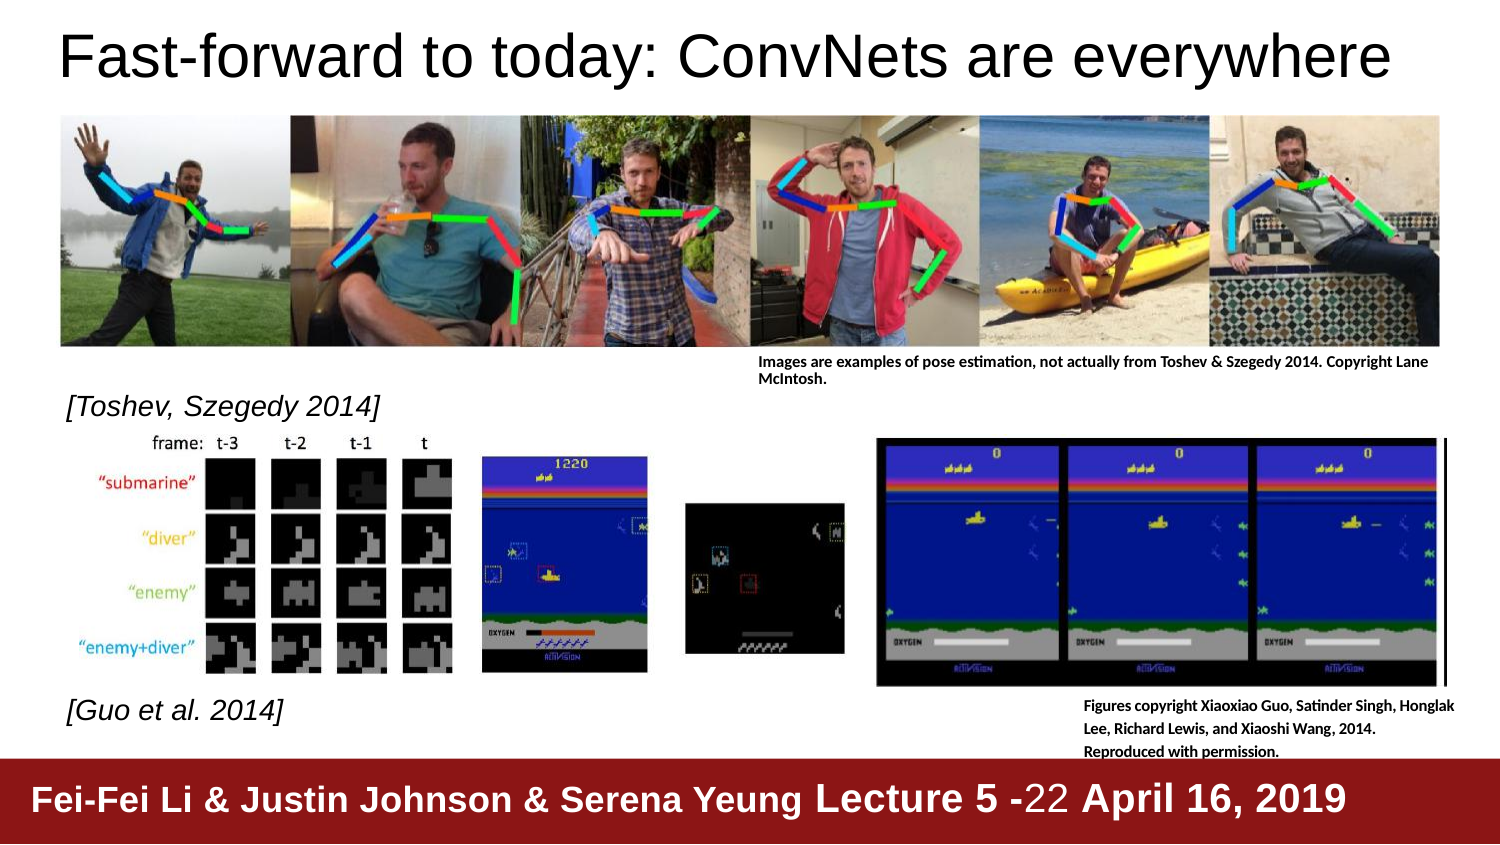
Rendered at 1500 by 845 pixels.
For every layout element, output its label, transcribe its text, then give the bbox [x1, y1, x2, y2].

picture [56, 115, 1440, 348]
table_header Figures copyright Xiaoxiao Guo, Satinder Singh, Honglak Lee, Richard Lewis, and Xiaoshi Wang, 2014. Reproduced with permission. [619, 693, 1500, 758]
list Images are examples of pose estimation, not actually from Toshev & Szegedy 2014. Copyright Lane McIntosh. [Toshev, Szegedy 2014] [0, 352, 1500, 435]
picture [79, 434, 1447, 687]
list Fei-Fei Li & Justin Johnson & Serena Yeung Lecture 5 -22 April 16, 2019 [0, 758, 1500, 844]
list Fast-forward to today: ConvNets are everywhere [0, 18, 1500, 116]
table_header [Guo et al. 2014] [0, 693, 619, 758]
